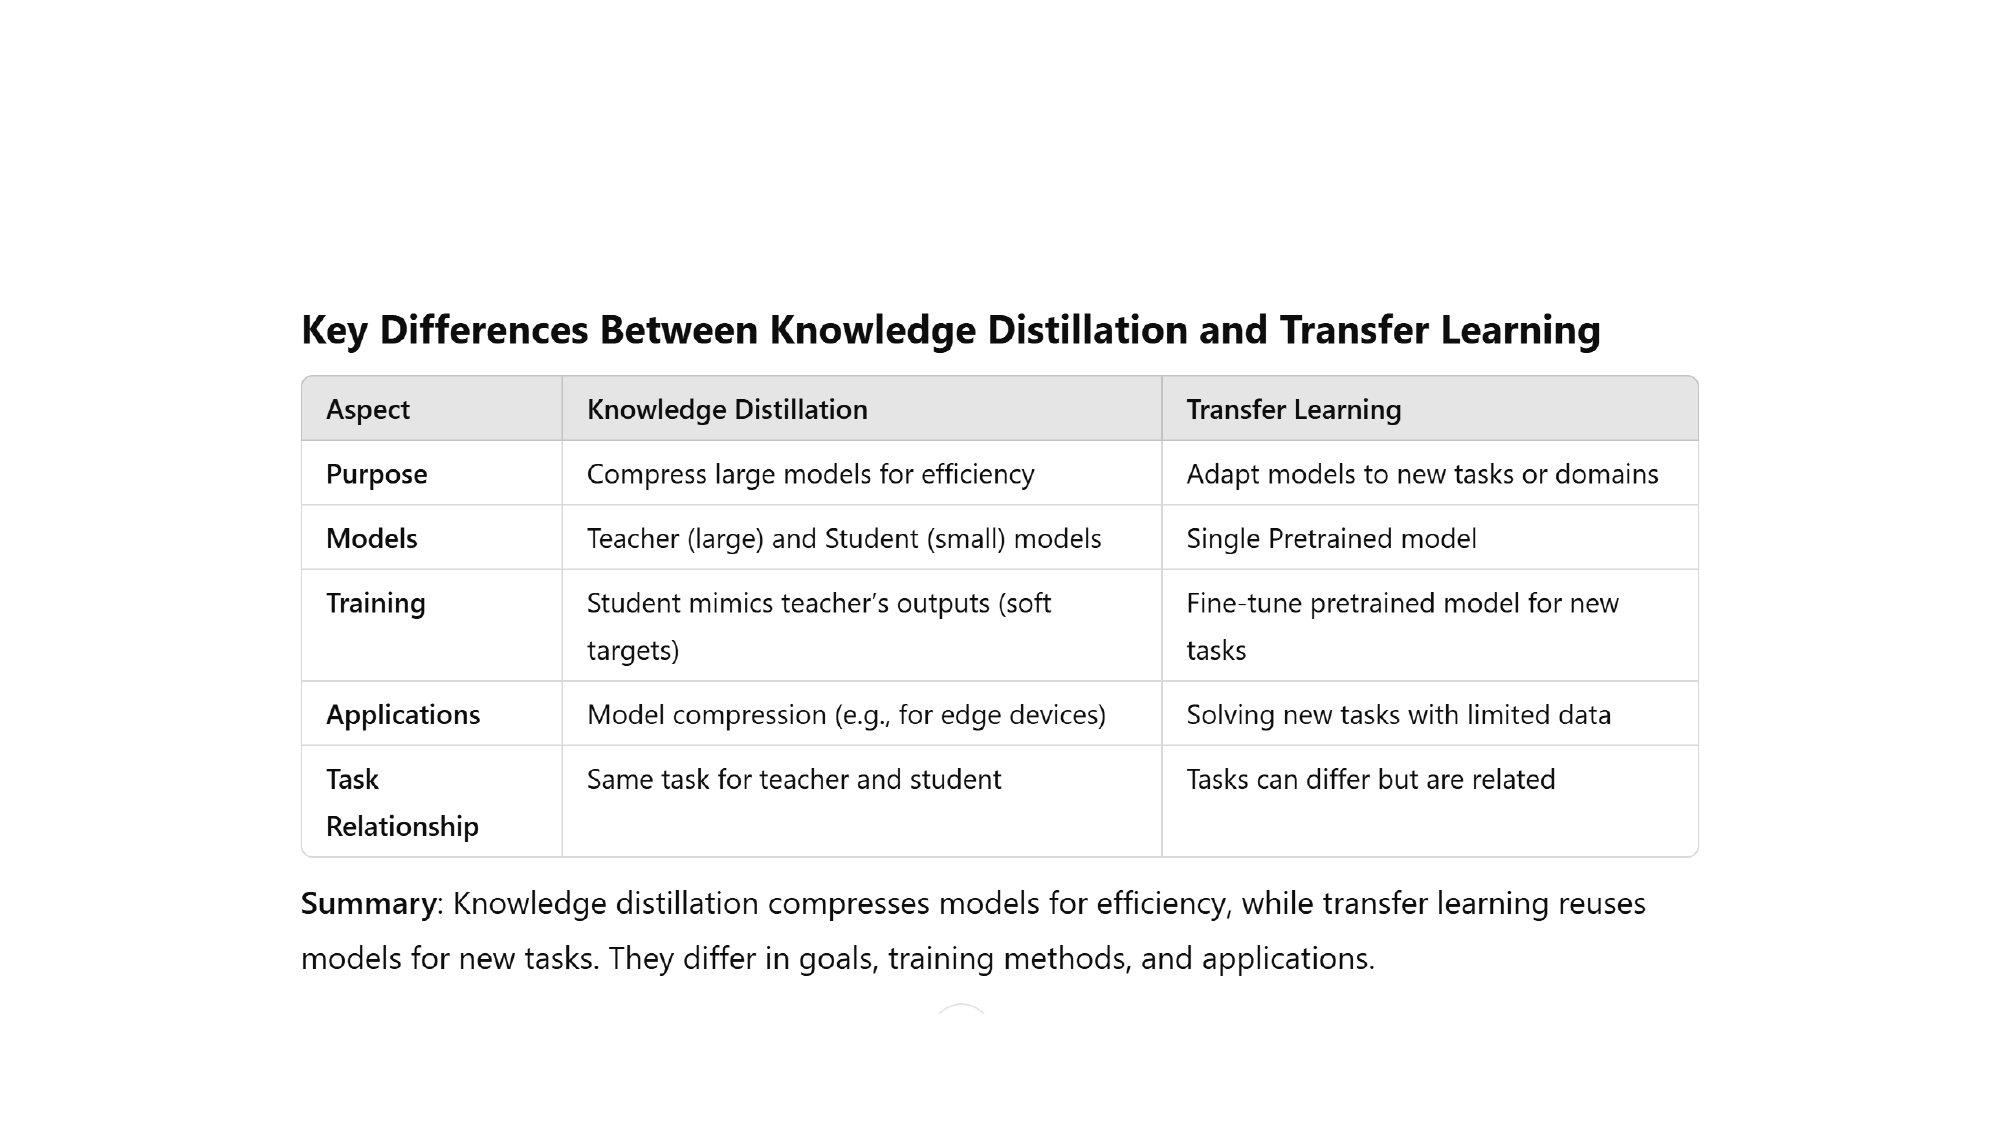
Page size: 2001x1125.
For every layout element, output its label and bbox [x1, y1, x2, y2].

list [286, 298, 1714, 1014]
